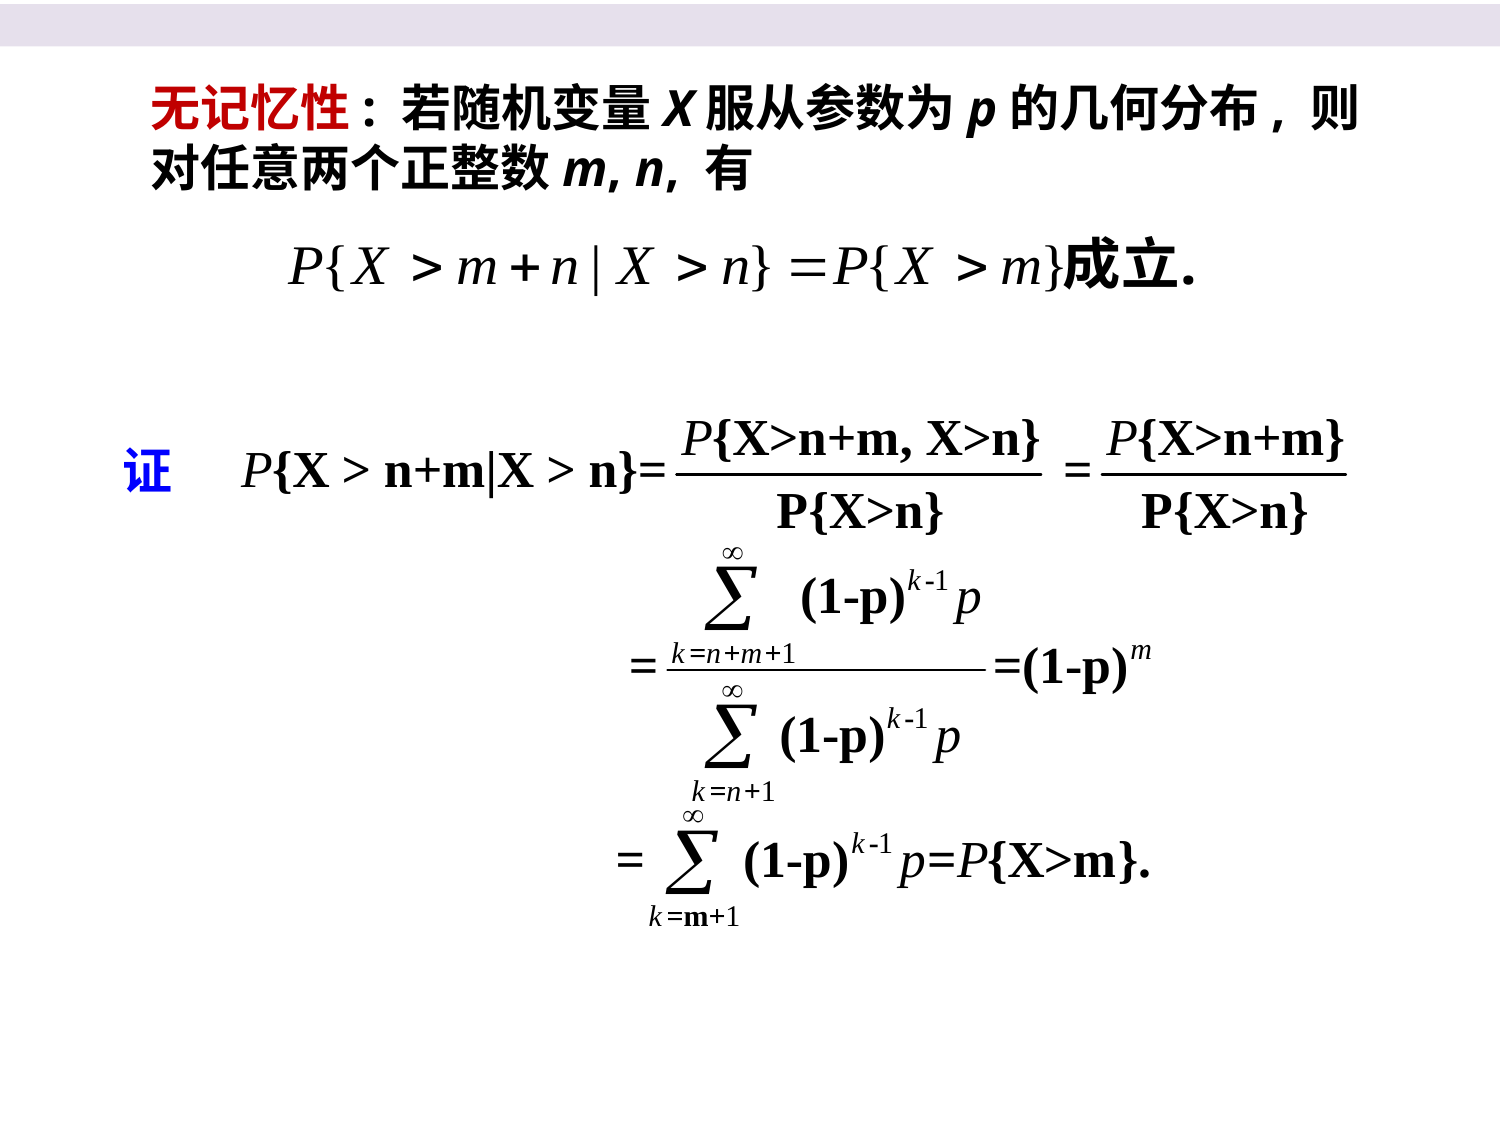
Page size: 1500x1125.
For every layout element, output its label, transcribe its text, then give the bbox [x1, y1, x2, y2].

text_box 无记忆性: 若随机变量X服从参数为p的几何分布, 则对任意两个正整数m, n, 有 [135, 69, 1412, 265]
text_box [277, 233, 1204, 309]
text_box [231, 406, 1356, 939]
text_box 证 [107, 432, 188, 508]
